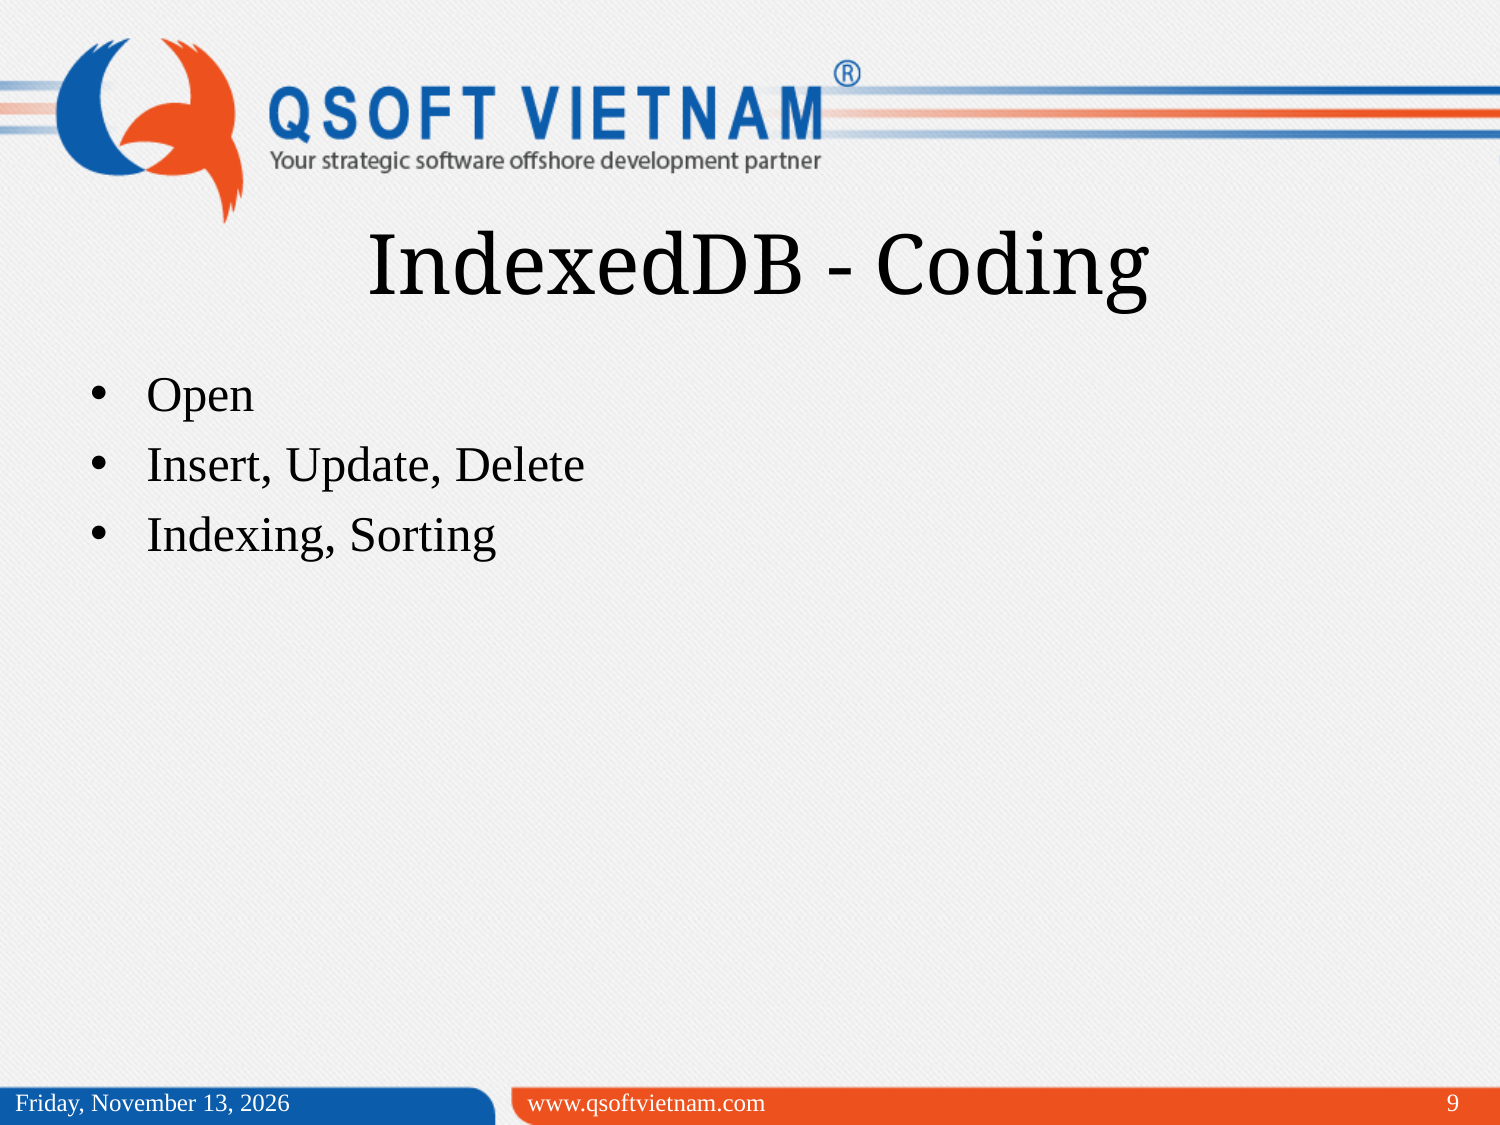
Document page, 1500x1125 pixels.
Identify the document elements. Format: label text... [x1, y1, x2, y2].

text_box IndexedDB - Coding [43, 167, 1475, 355]
footer www.qsoftvietnam.com [512, 1071, 988, 1125]
slide_number 9 [1124, 1071, 1475, 1125]
picture [0, 0, 1500, 1125]
text_box Open Insert, Update, Delete Indexing, Sorting [74, 354, 1425, 906]
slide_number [0, 1071, 350, 1125]
